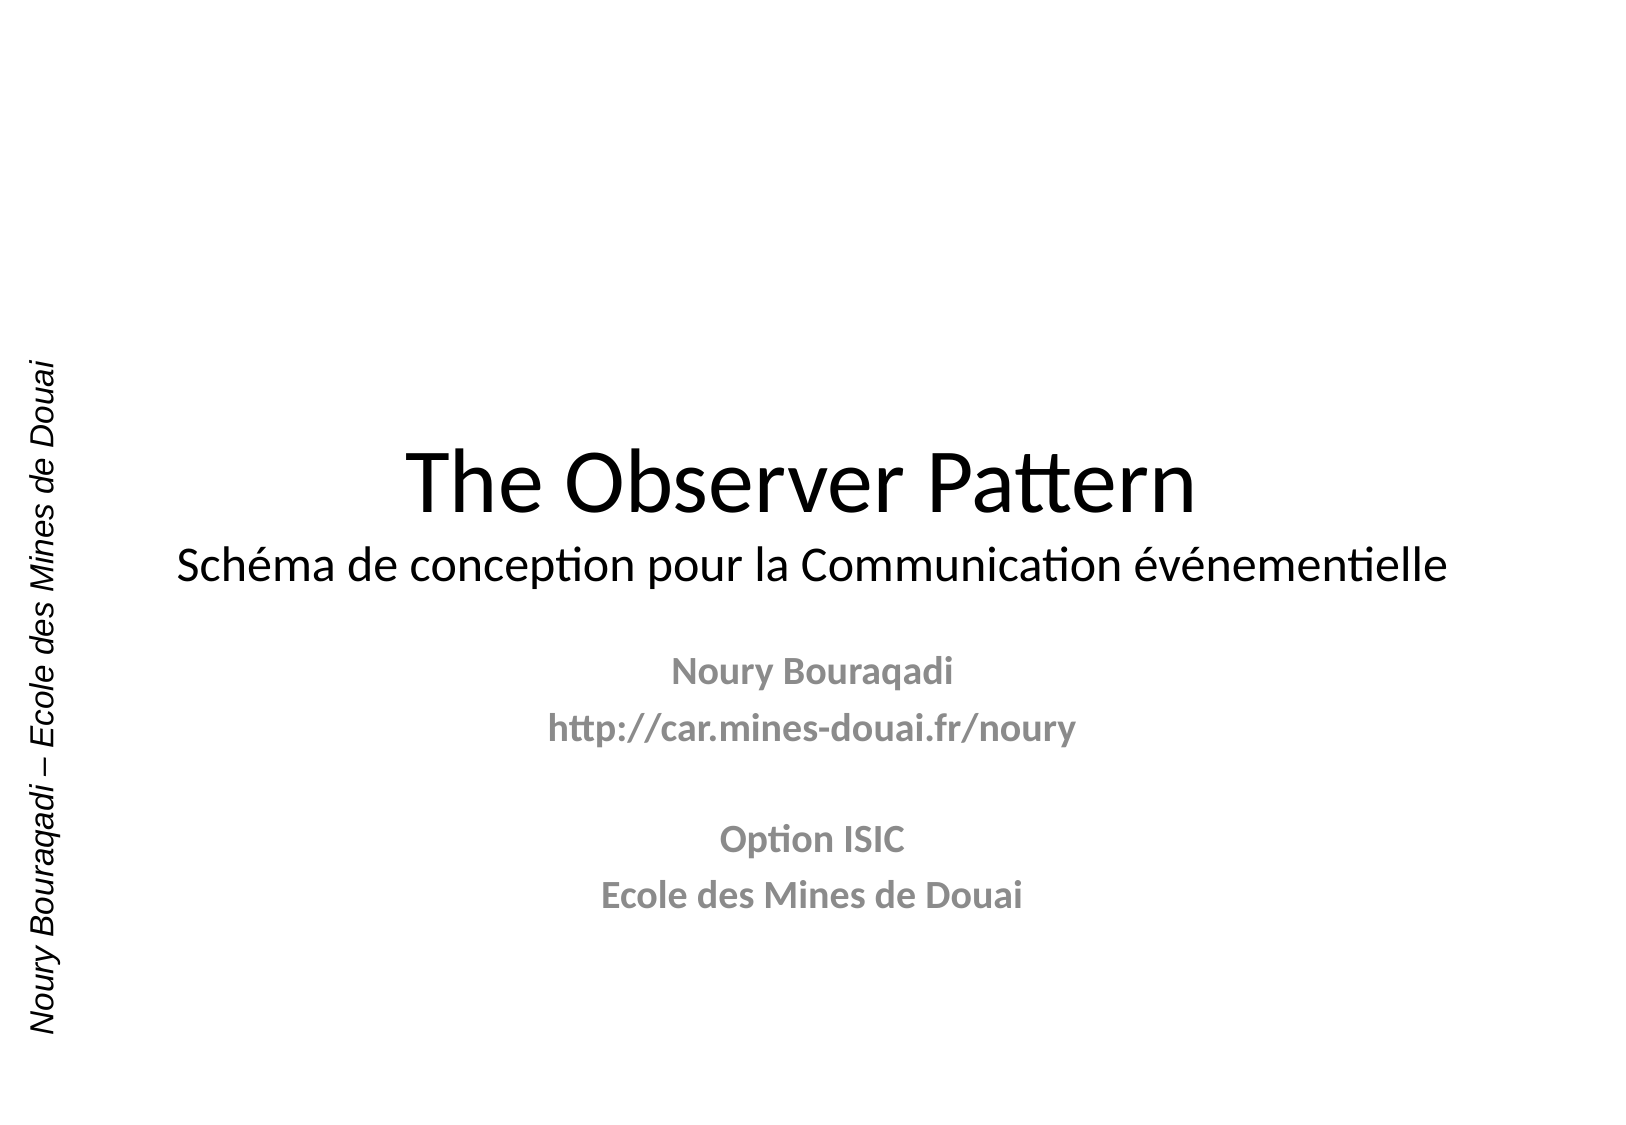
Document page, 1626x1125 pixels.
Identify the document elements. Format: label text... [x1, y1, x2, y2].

subtitle Noury Bouraqadi http://car.mines-douai.fr/noury Option ISIC Ecole des Mines de Douai [243, 637, 1382, 925]
title The Observer Pattern Schéma de conception pour la Communication événementielle [125, 375, 1500, 638]
